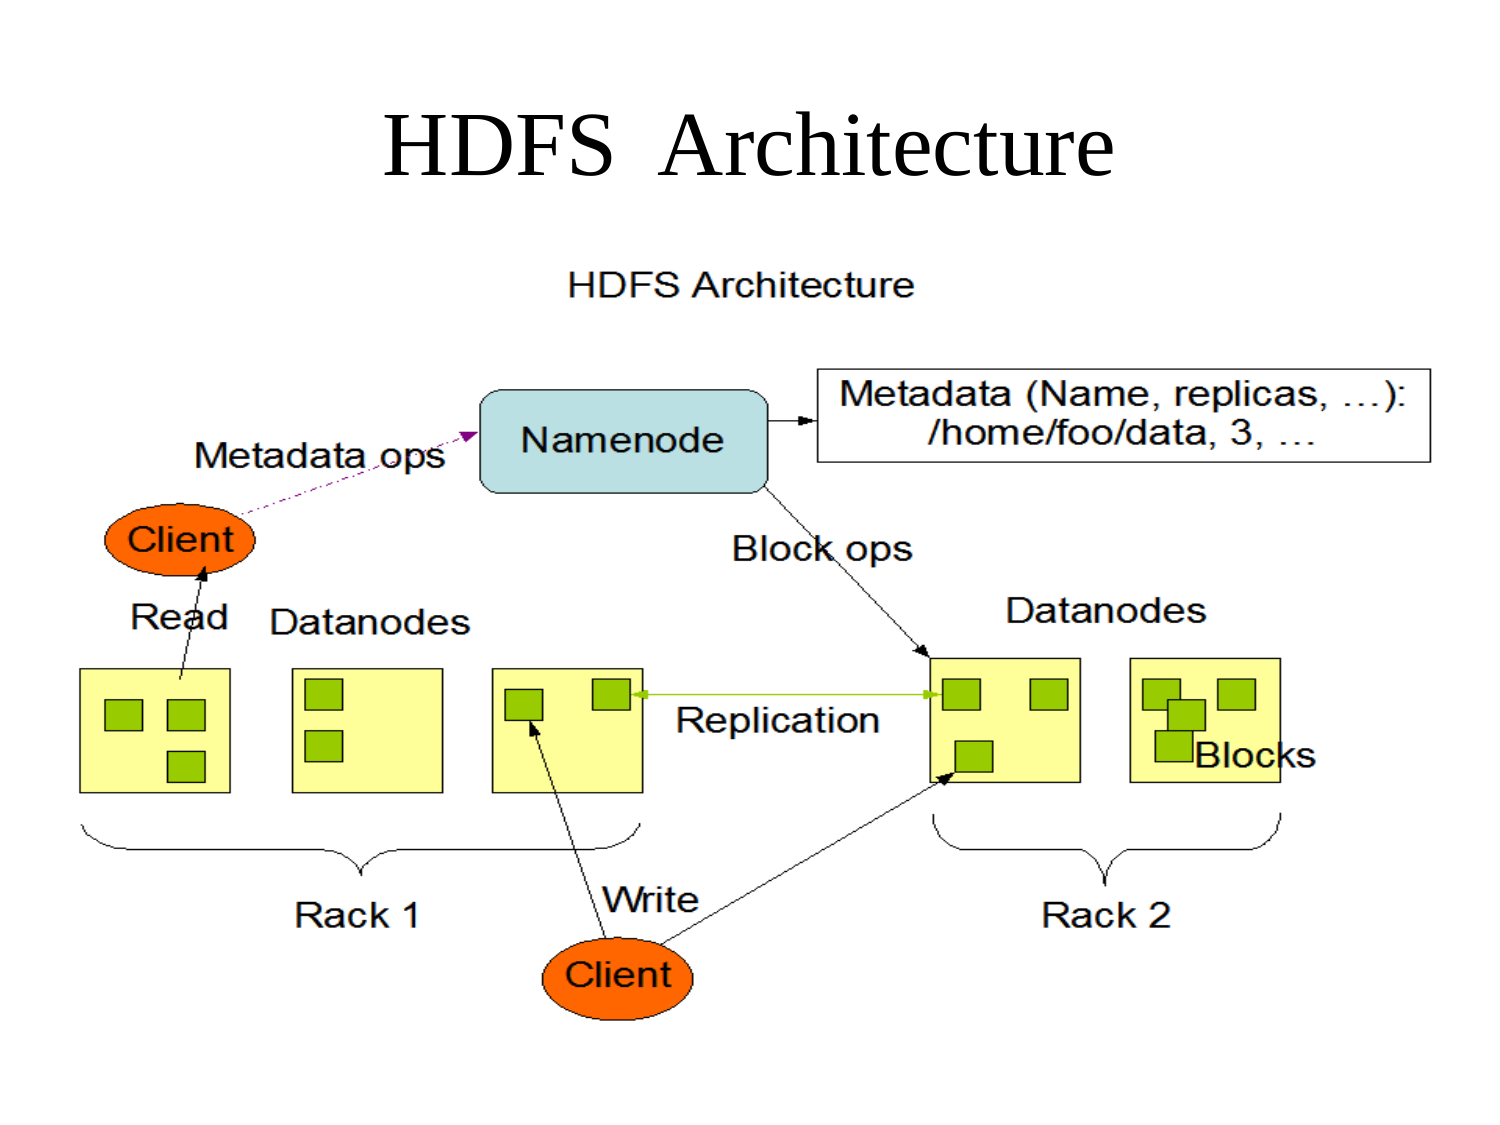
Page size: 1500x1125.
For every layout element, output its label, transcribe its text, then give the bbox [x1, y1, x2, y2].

text_box HDFS Architecture [75, 45, 1425, 233]
picture [66, 255, 1433, 1035]
